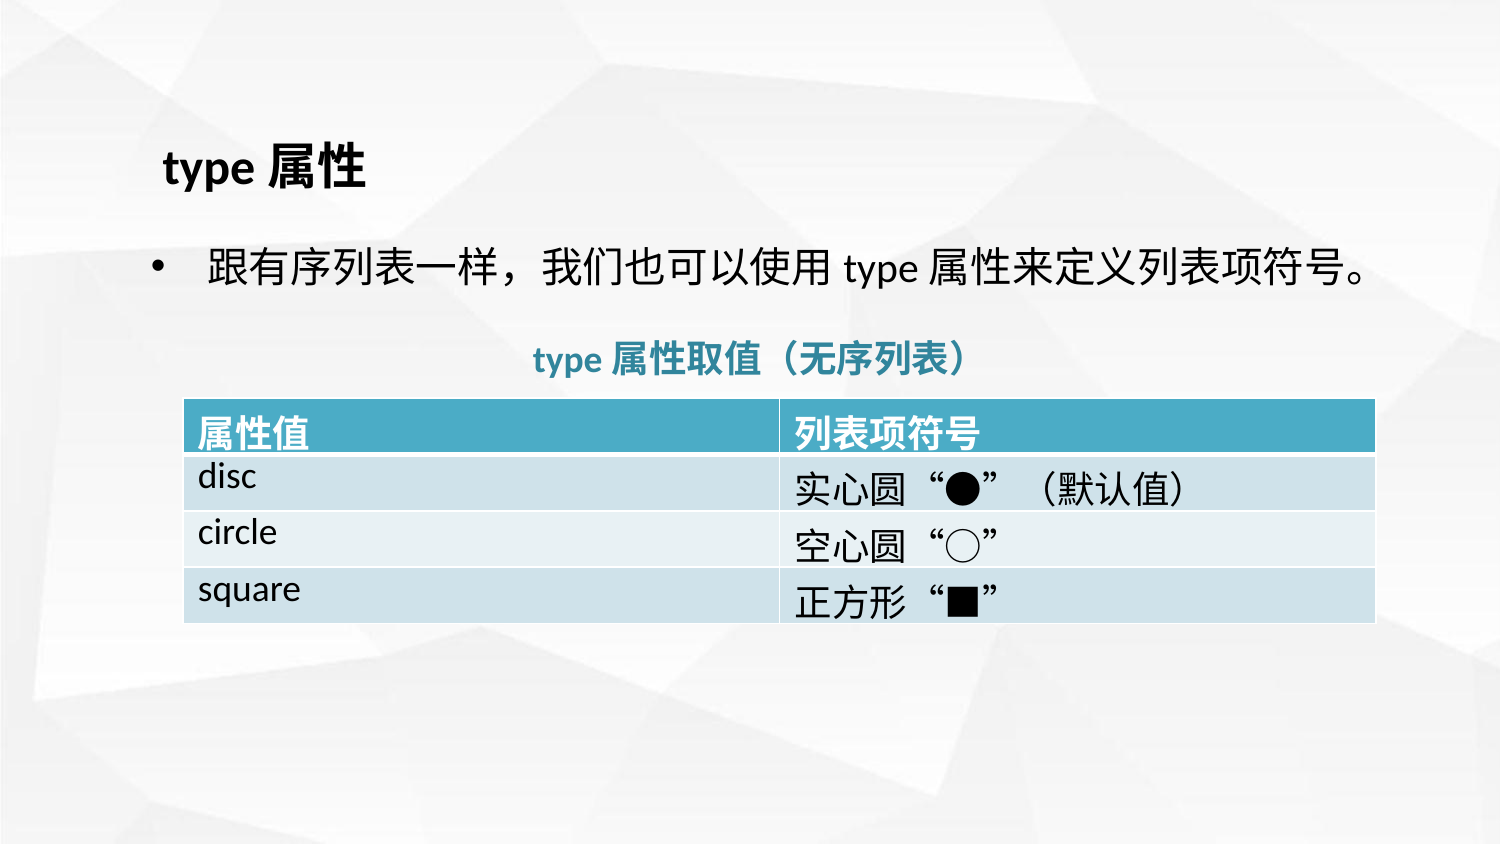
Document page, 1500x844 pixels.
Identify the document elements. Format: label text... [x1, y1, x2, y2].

table_cell 实心圆“●”（默认值） [780, 457, 1375, 510]
picture [0, 0, 1500, 844]
list 跟有序列表一样，我们也可以使用type属性来定义列表项符号。 [135, 232, 1472, 805]
table_header 属性值 [184, 399, 779, 452]
table_header 列表项符号 [780, 399, 1375, 452]
table_cell disc [184, 457, 779, 510]
list type属性 [147, 126, 1484, 206]
table_cell 空心圆“○” [780, 512, 1375, 566]
table_cell circle [184, 512, 779, 566]
text_box type属性取值（无序列表） [518, 327, 1002, 388]
table_cell square [184, 568, 779, 623]
table_cell 正方形“■” [780, 568, 1375, 623]
